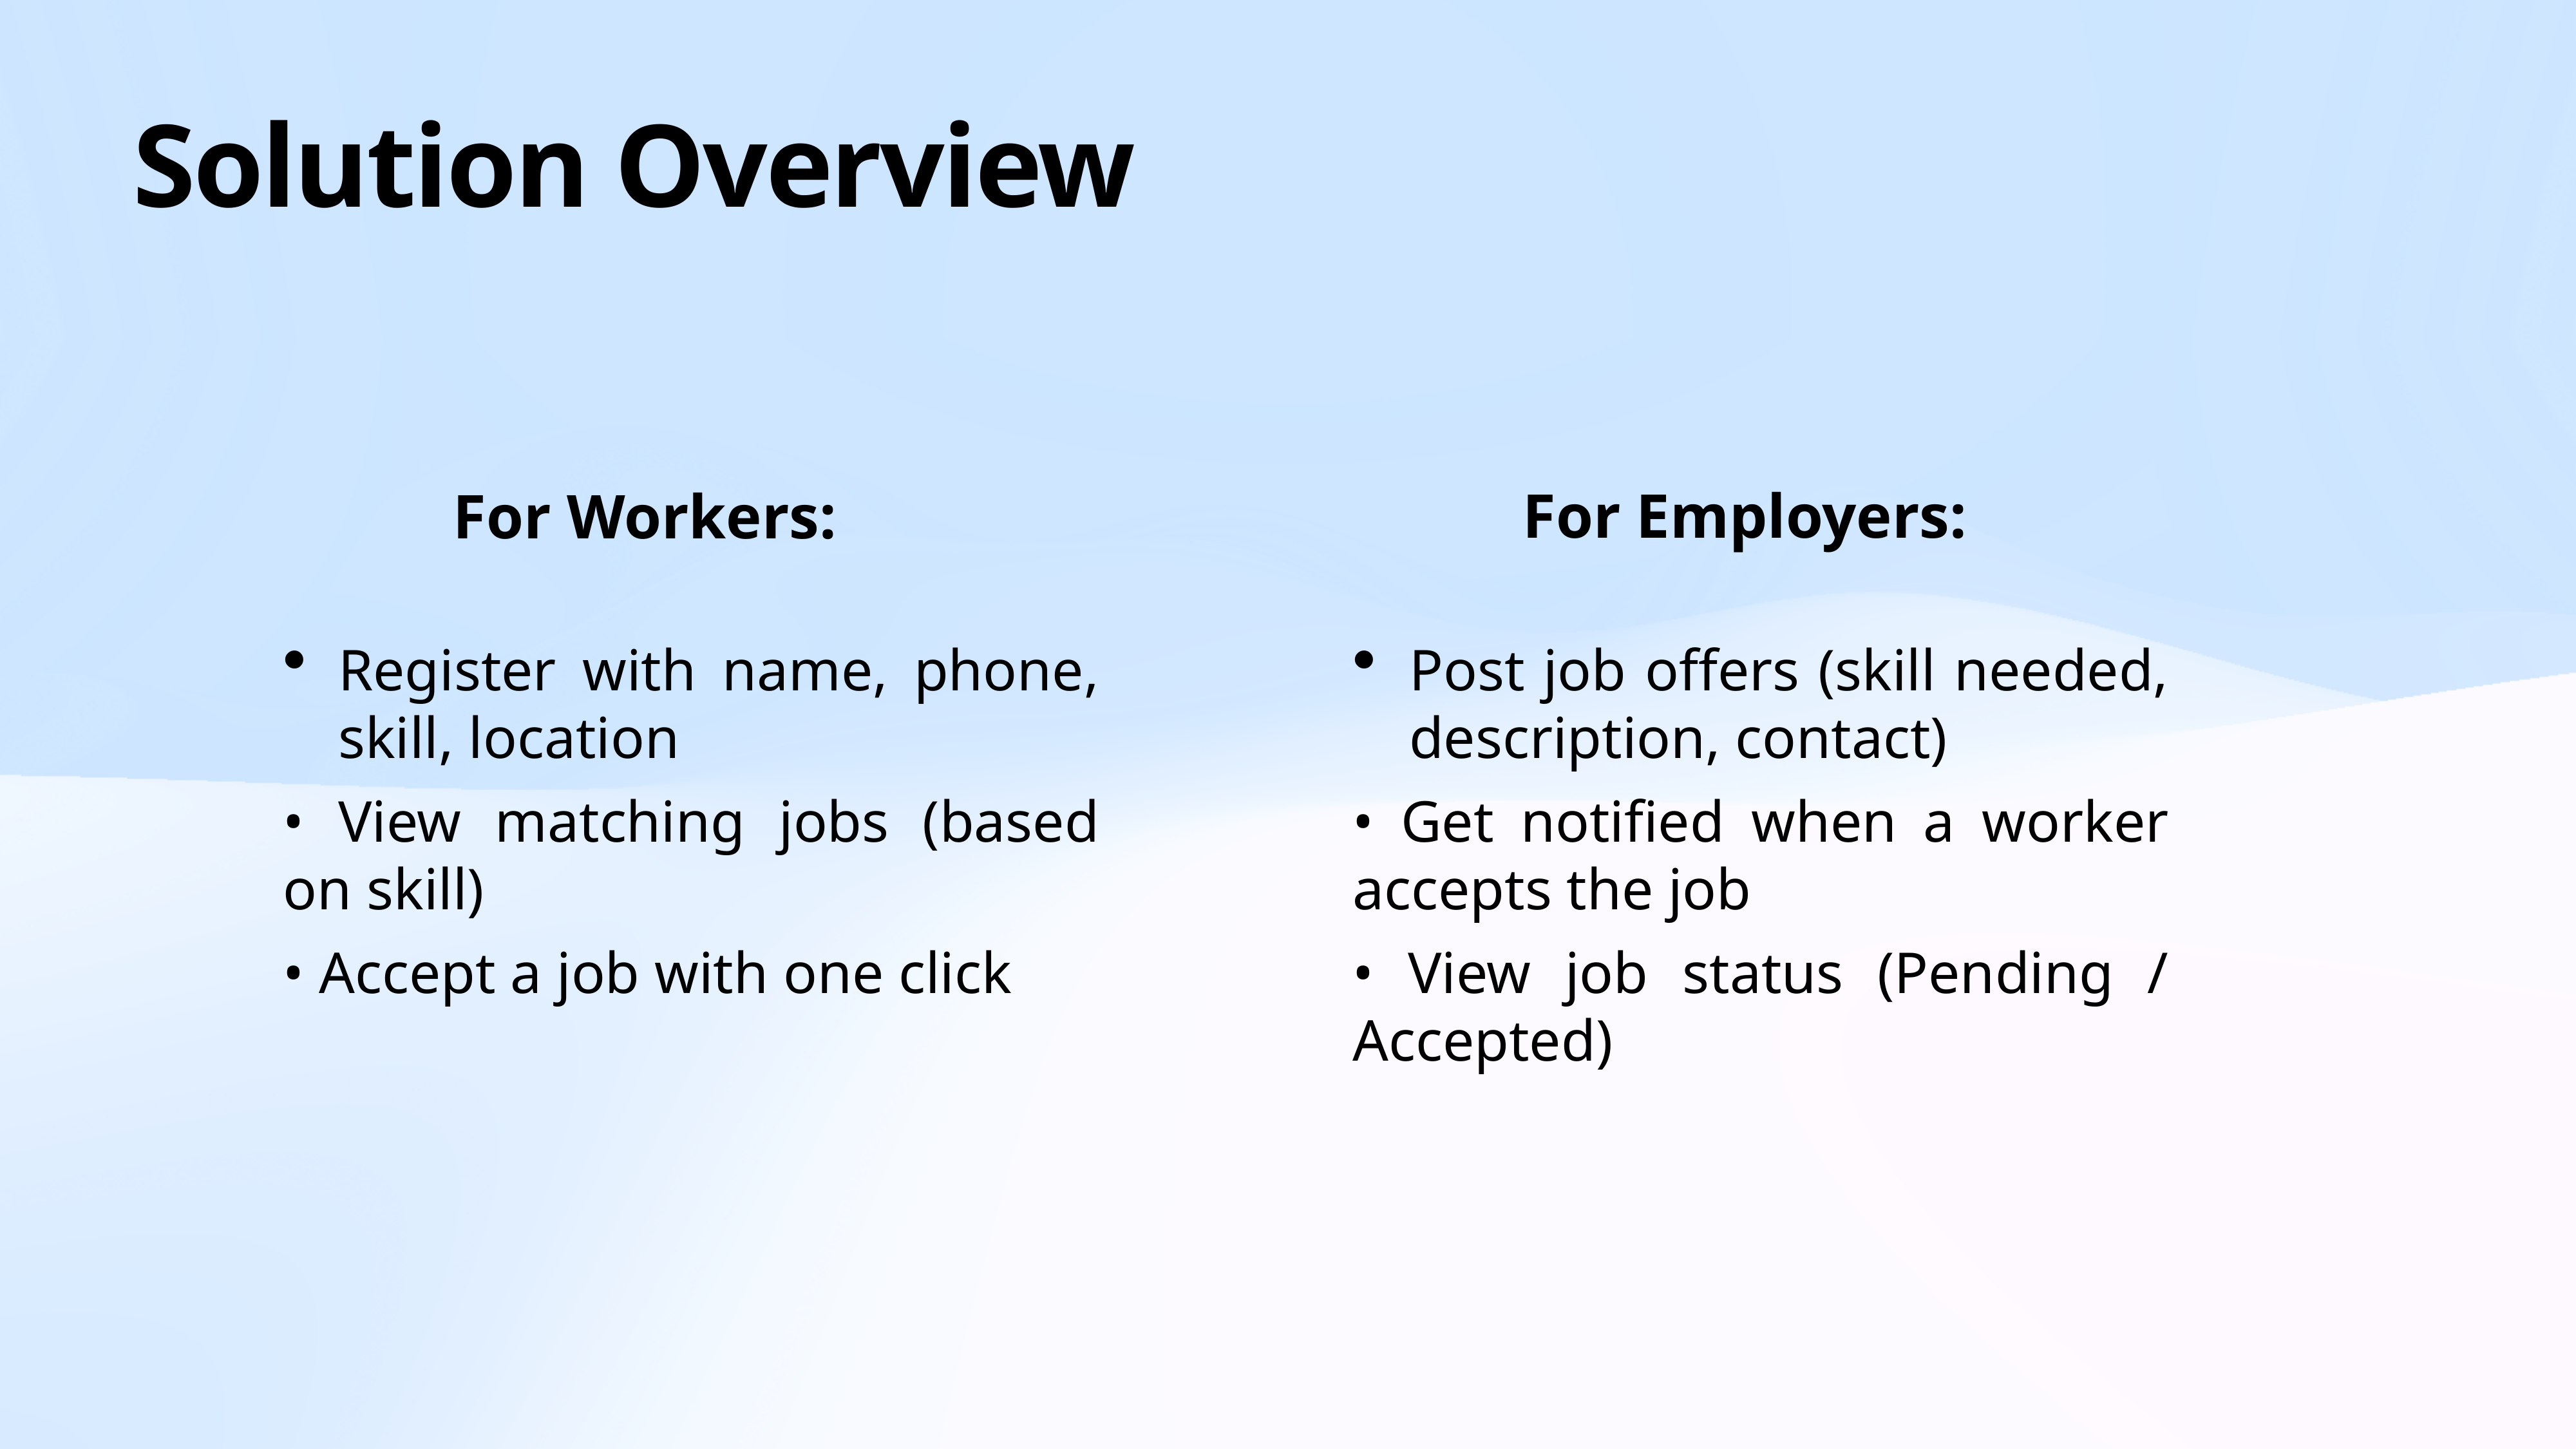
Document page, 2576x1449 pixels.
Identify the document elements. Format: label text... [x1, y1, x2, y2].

title Solution Overview [127, 113, 2449, 266]
list Register with name, phone, skill, location • View matching jobs (based on skill) • Accept a job with one click [277, 628, 1105, 1449]
list For Workers: [448, 473, 934, 573]
text_box Post job offers (skill needed, description, contact) • Get notified when a worker accepts the job • View job status (Pending / Accepted) [1347, 629, 2175, 1449]
text_box For Employers: [1518, 473, 2004, 573]
picture [0, 0, 2576, 1449]
